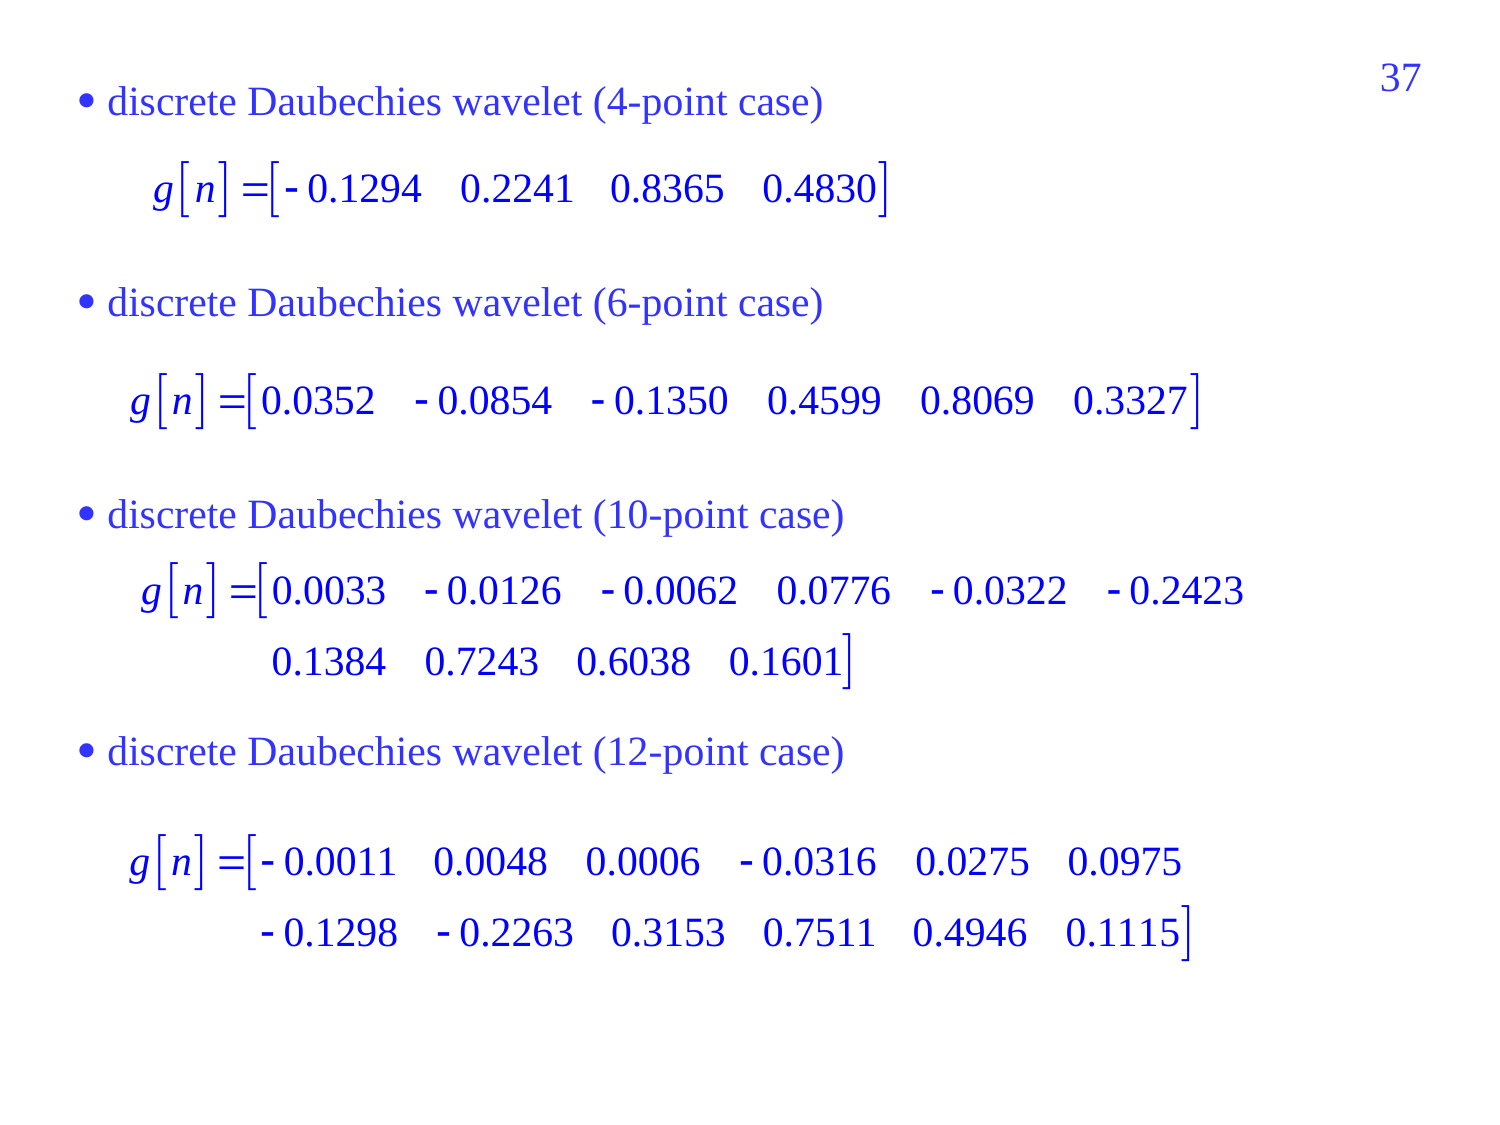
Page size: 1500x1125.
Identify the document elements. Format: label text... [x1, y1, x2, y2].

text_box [124, 373, 1205, 437]
text_box  discrete Daubechies wavelet (4-point case) [64, 66, 1057, 132]
text_box  discrete Daubechies wavelet (10-point case) [64, 479, 1057, 545]
text_box  discrete Daubechies wavelet (6-point case) [64, 267, 1057, 332]
slide_number 461 [1304, 42, 1437, 122]
text_box  discrete Daubechies wavelet (12-point case) [64, 716, 1057, 781]
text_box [135, 562, 1247, 696]
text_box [123, 833, 1196, 968]
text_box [147, 160, 894, 224]
